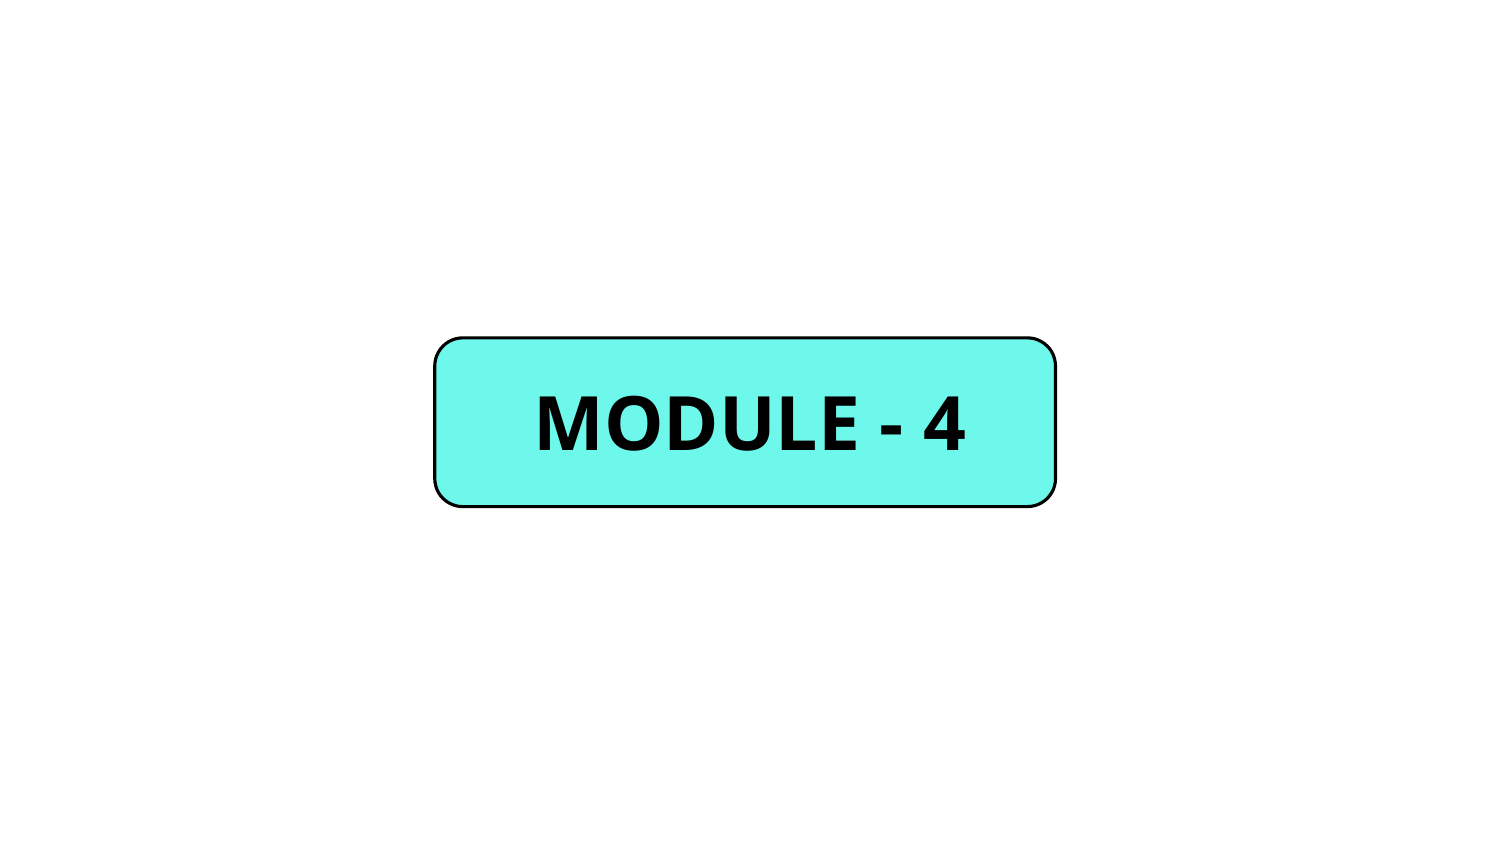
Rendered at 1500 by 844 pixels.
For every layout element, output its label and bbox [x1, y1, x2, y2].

text_box [434, 337, 1066, 507]
